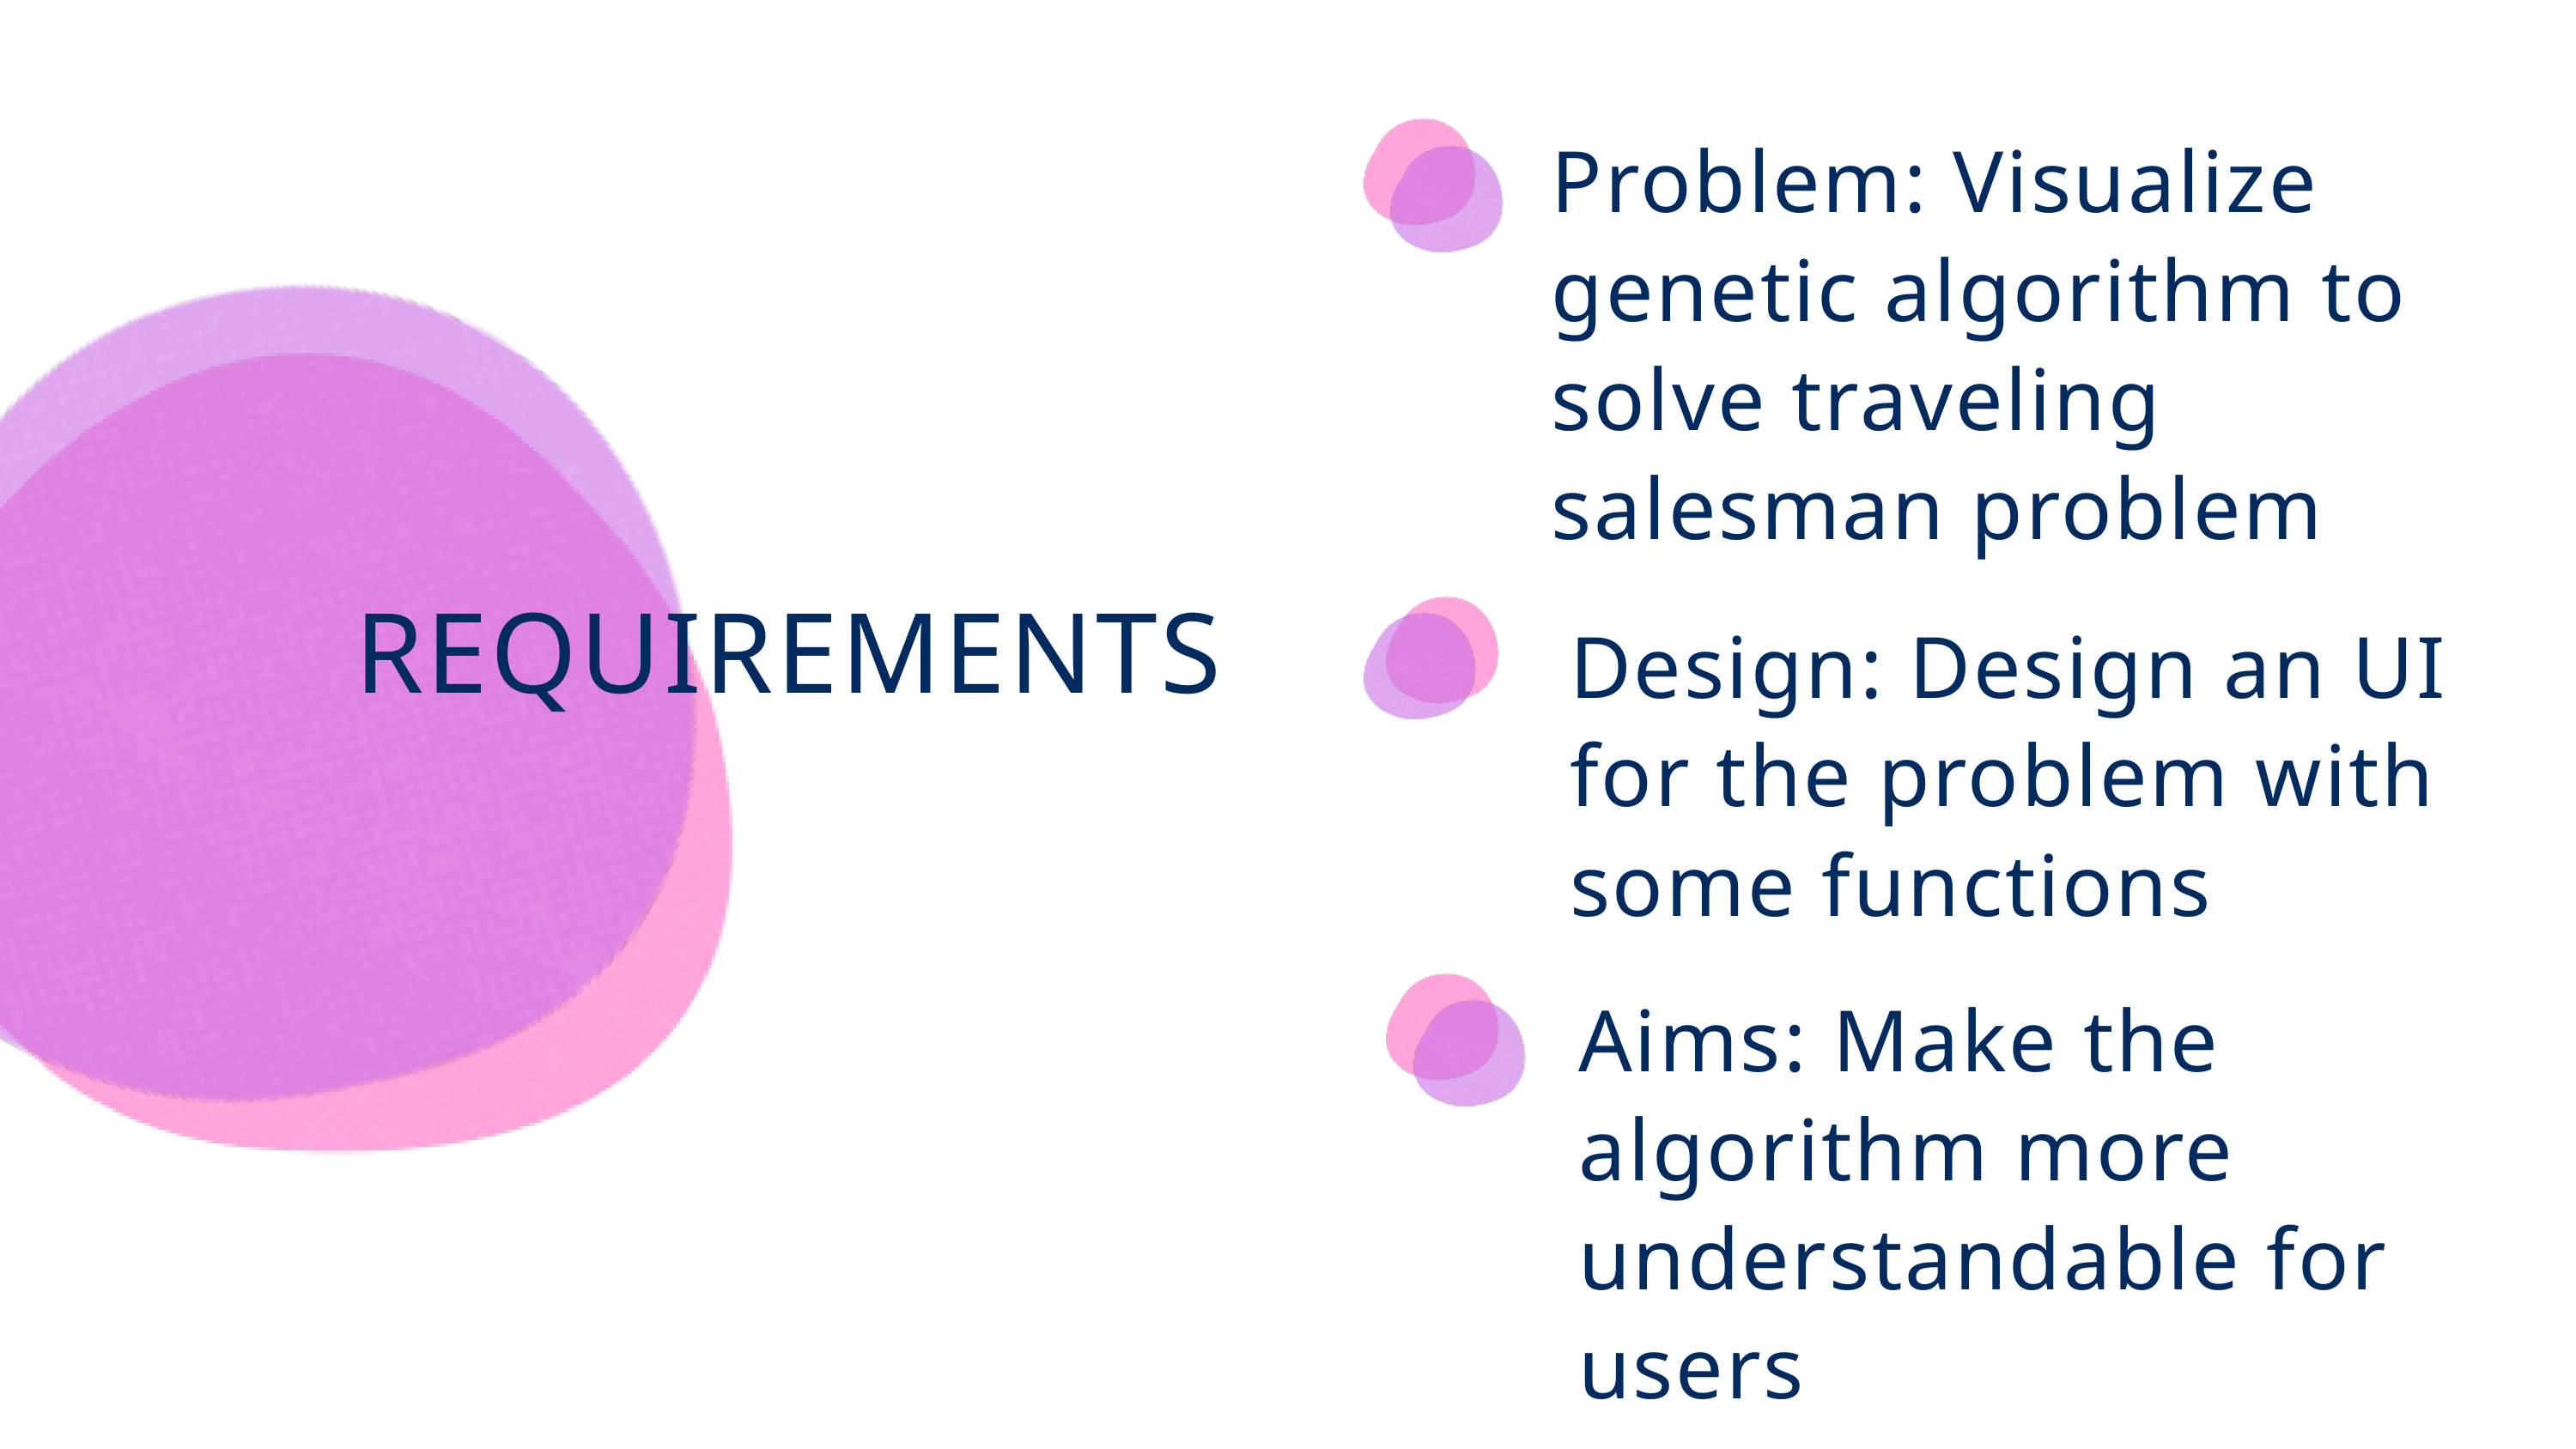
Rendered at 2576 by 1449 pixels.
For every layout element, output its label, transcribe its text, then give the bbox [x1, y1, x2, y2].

picture [0, 300, 750, 1155]
text_box REQUIREMENTS [754, 573, 1274, 716]
picture [1364, 598, 1504, 723]
picture [1386, 975, 1530, 1110]
text_box Problem: Visualize genetic algorithm to solve traveling salesman problem [1551, 120, 2492, 557]
picture [1364, 120, 1508, 256]
text_box Design: Design an UI for the problem with some functions [1570, 605, 2492, 933]
text_box Aims: Make the algorithm more understandable for users [1578, 979, 2492, 1416]
